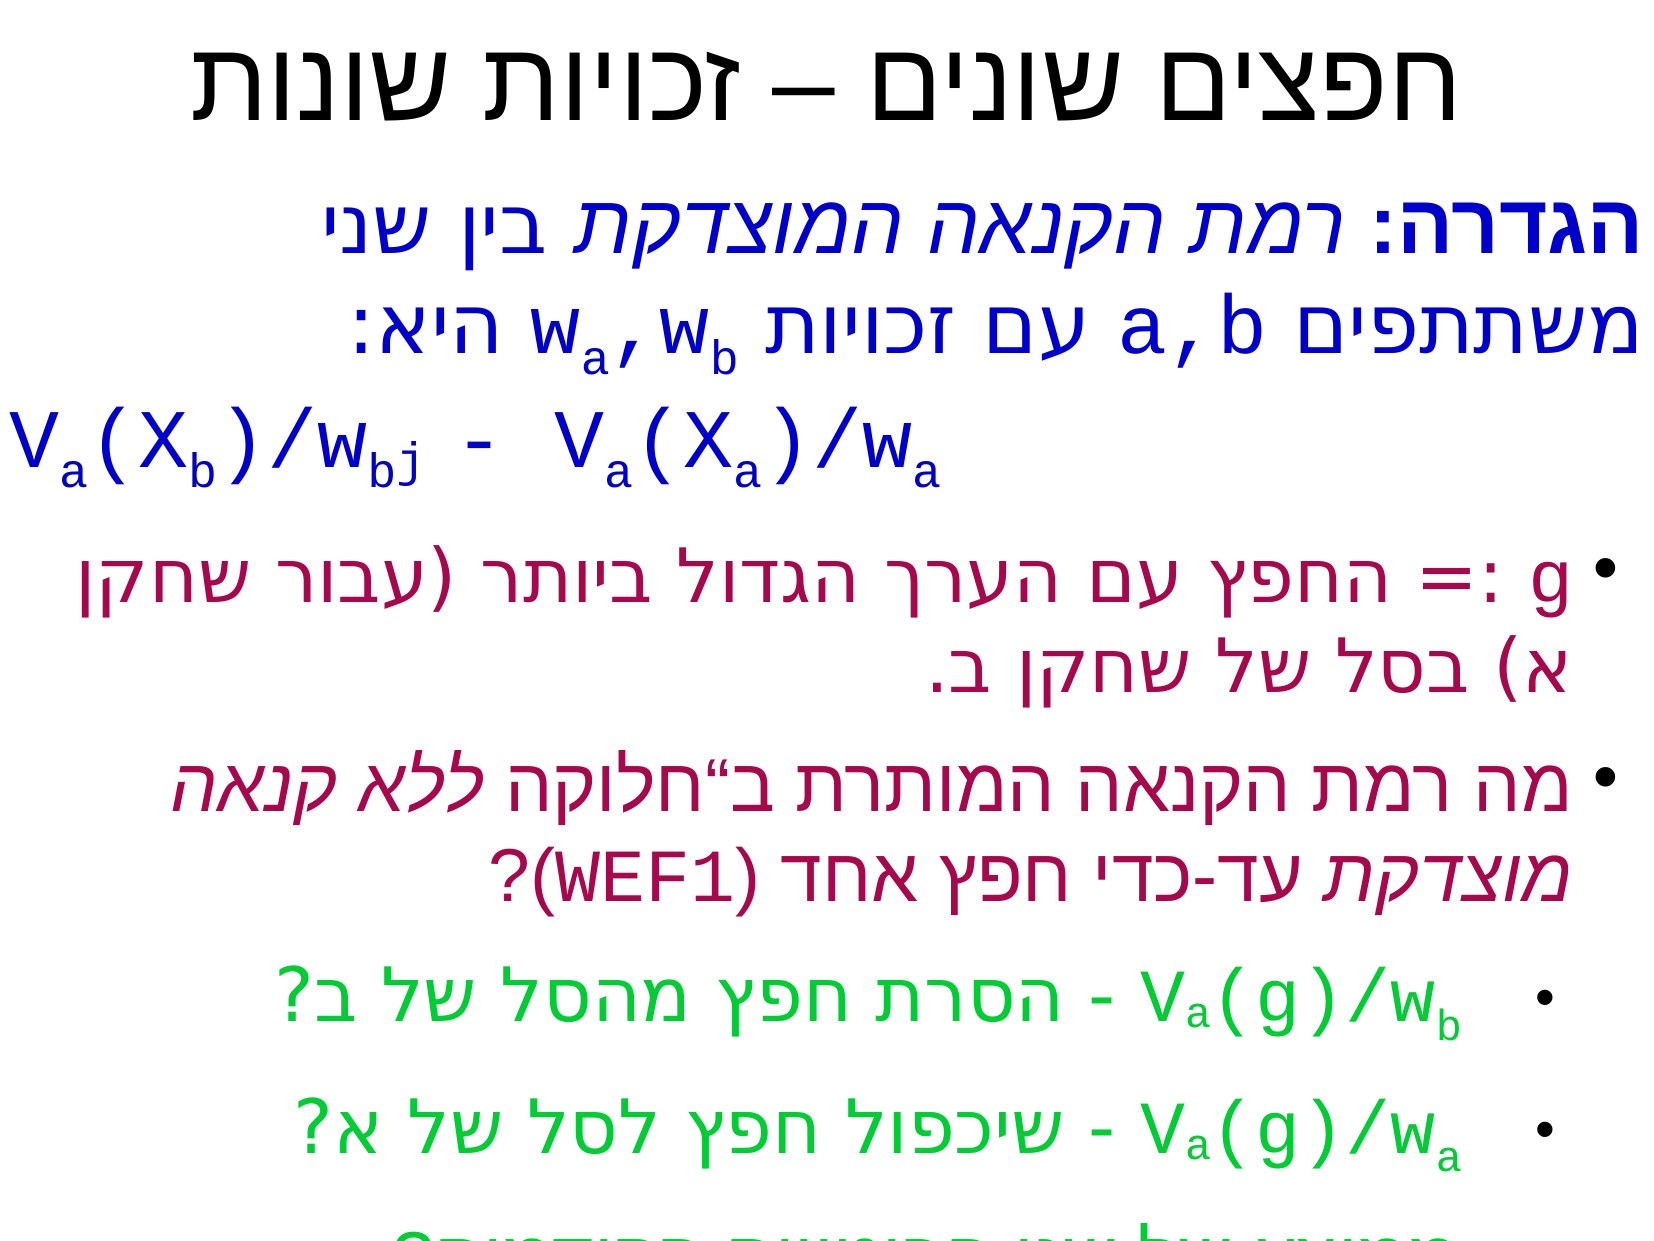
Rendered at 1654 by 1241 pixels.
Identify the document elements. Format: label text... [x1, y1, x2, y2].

text_box חפצים שונים – זכויות שונות [0, 0, 1654, 150]
text_box הגדרה: רמת הקנאה המוצדקת בין שני משתתפים a,b עם זכויות wa,wb היא: Va(Xb)/wbj - Va(Xa)/wa g := החפץ עם הערך הגדול ביותר (עבור שחקן א) בסל של שחקן ב. מה רמת הקנאה המותרת ב“חלוקה ללא קנאה מוצדקת עד-כדי חפץ אחד (WEF1)? Va(g)/wb - הסרת חפץ מהסל של ב? Va(g)/wa - שיכפול חפץ לסל של א? ממוצע של שני הביטויים הקודמים? [9, 170, 1645, 1240]
